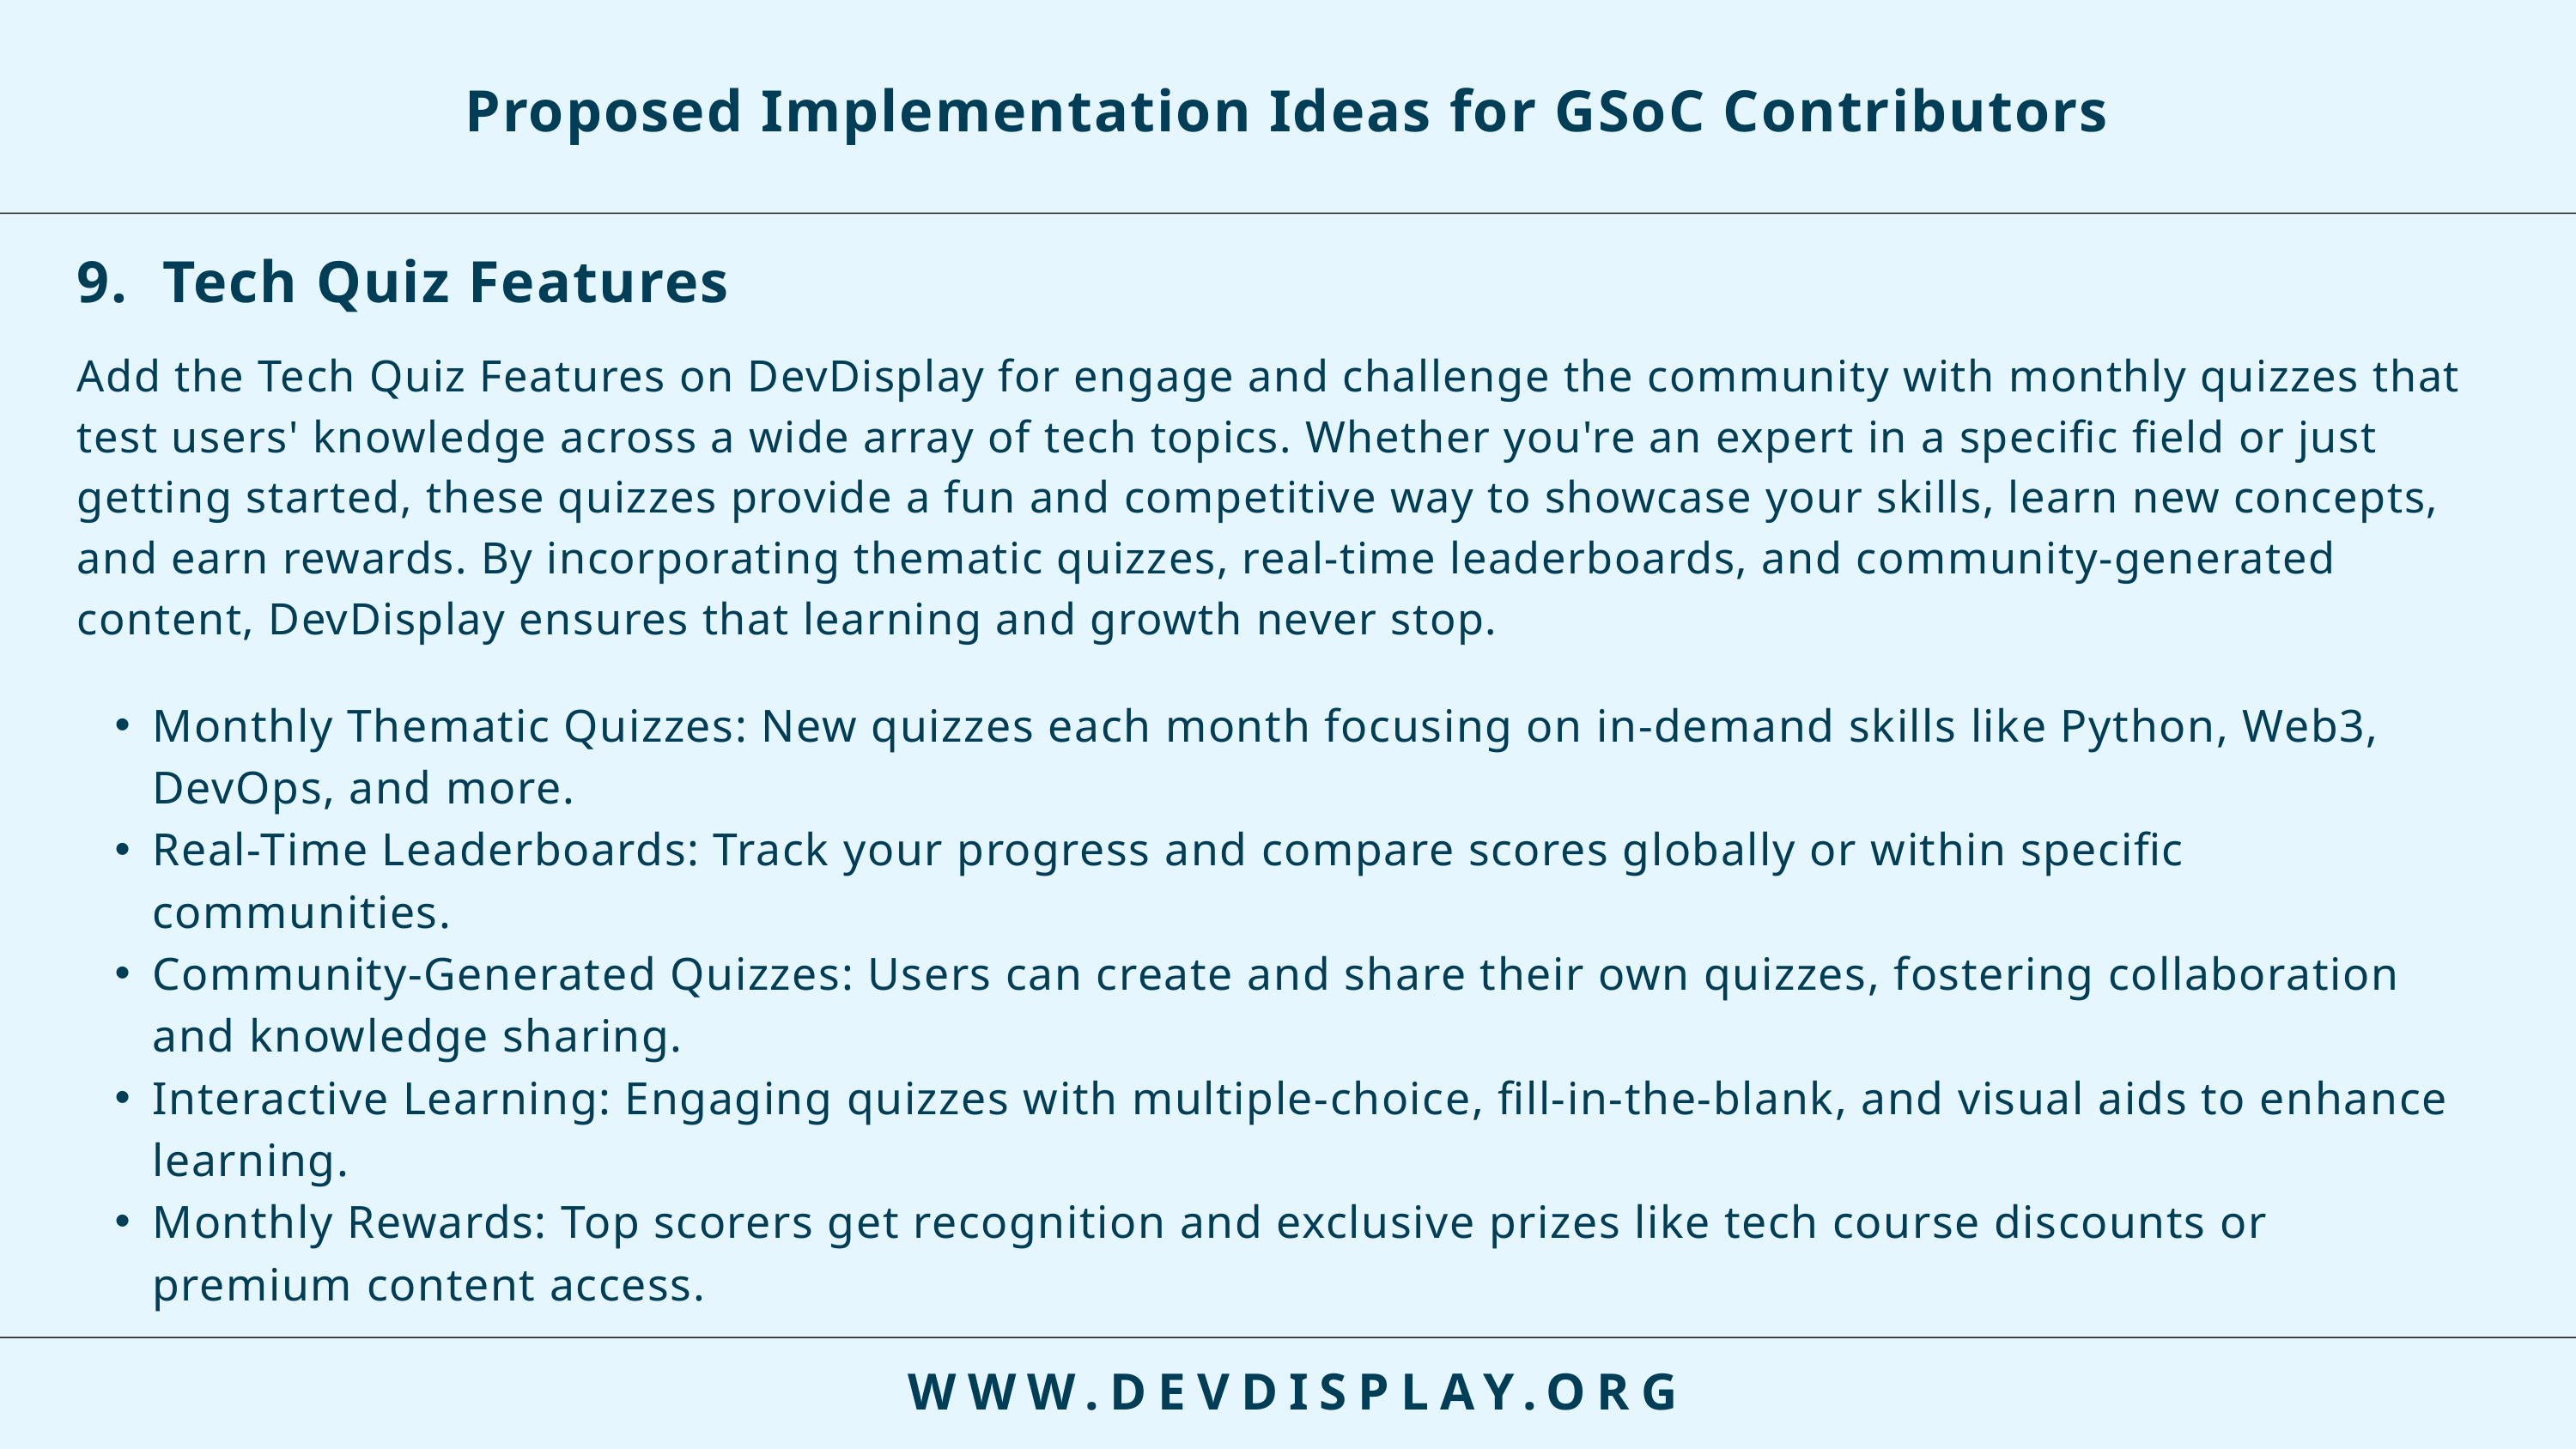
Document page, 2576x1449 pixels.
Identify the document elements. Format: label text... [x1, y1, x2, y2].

text_box 9. Tech Quiz Features [76, 233, 2576, 314]
text_box Monthly Thematic Quizzes: New quizzes each month focusing on in-demand skills like Python, Web3, DevOps, and more. Real-Time Leaderboards: Track your progress and compare scores globally or within specific communities. Community-Generated Quizzes: Users can create and share their own quizzes, fostering collaboration and knowledge sharing. Interactive Learning: Engaging quizzes with multiple-choice, fill-in-the-blank, and visual aids to enhance learning. Monthly Rewards: Top scorers get recognition and exclusive prizes like tech course discounts or premium content access. [76, 688, 2483, 1310]
text_box Proposed Implementation Ideas for GSoC Contributors [0, 64, 2576, 144]
text_box WWW.DEVDISPLAY.ORG [886, 1349, 1689, 1449]
text_box Add the Tech Quiz Features on DevDisplay for engage and challenge the community with monthly quizzes that test users' knowledge across a wide array of tech topics. Whether you're an expert in a specific field or just getting started, these quizzes provide a fun and competitive way to showcase your skills, learn new concepts, and earn rewards. By incorporating thematic quizzes, real-time leaderboards, and community-generated content, DevDisplay ensures that learning and growth never stop. [76, 339, 2475, 644]
